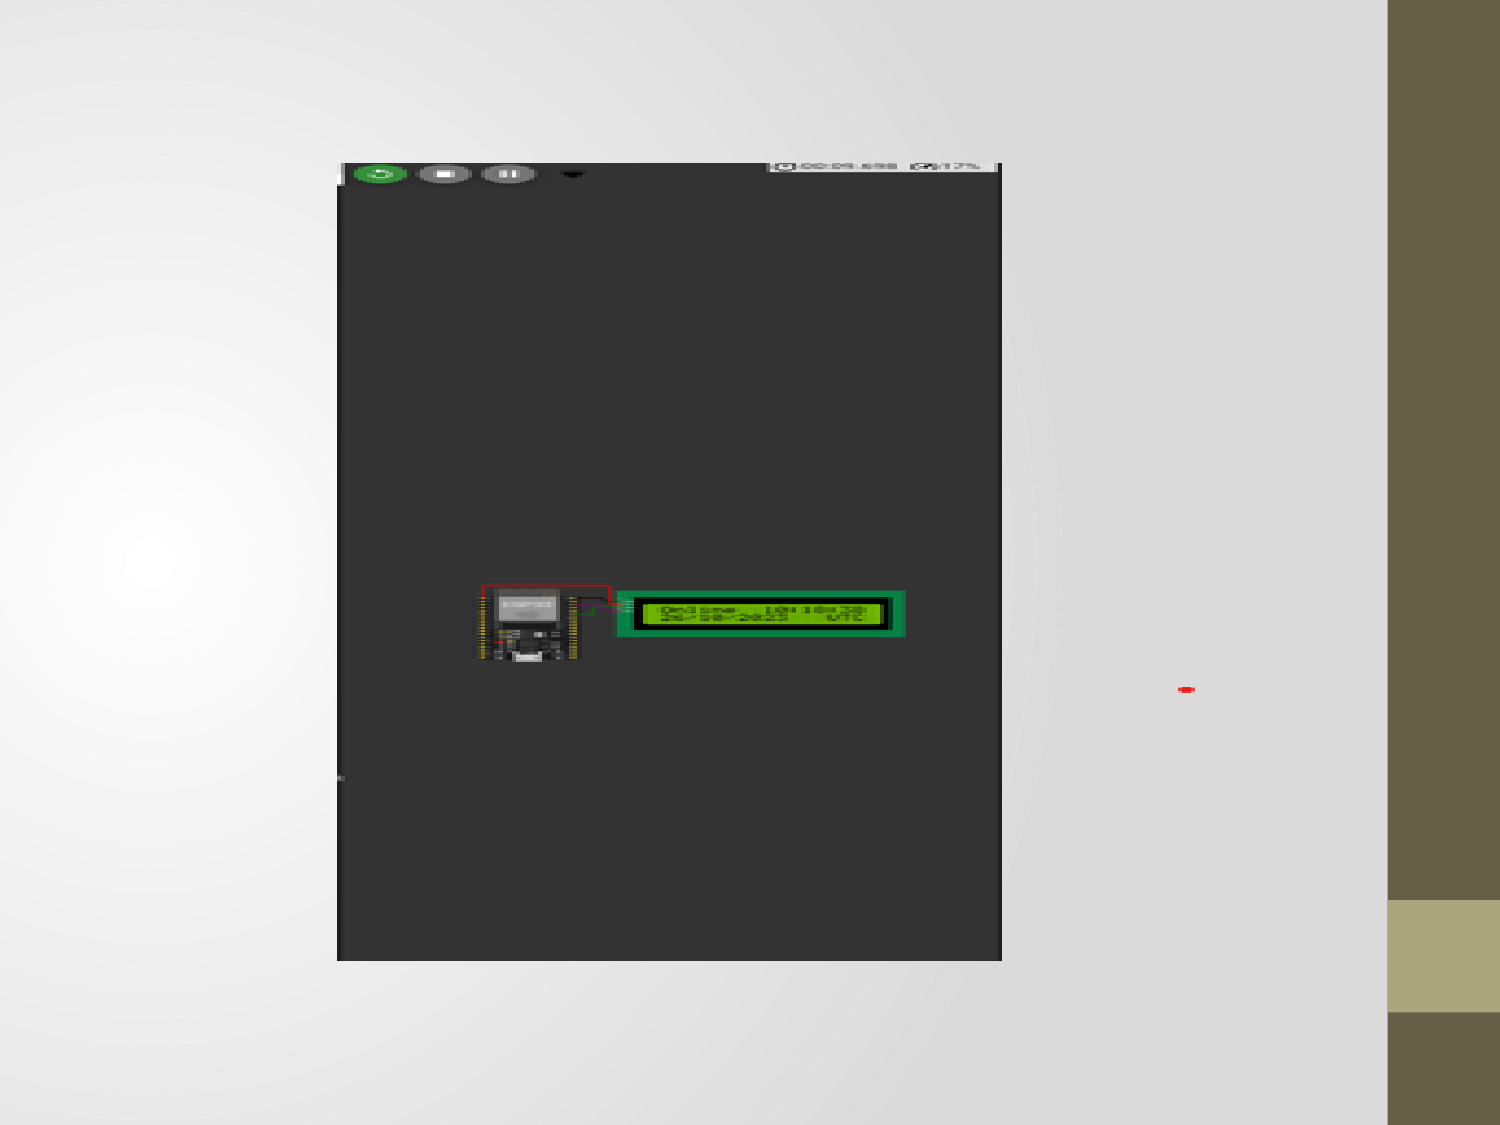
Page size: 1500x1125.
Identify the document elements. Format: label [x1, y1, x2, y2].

picture [336, 163, 1201, 962]
